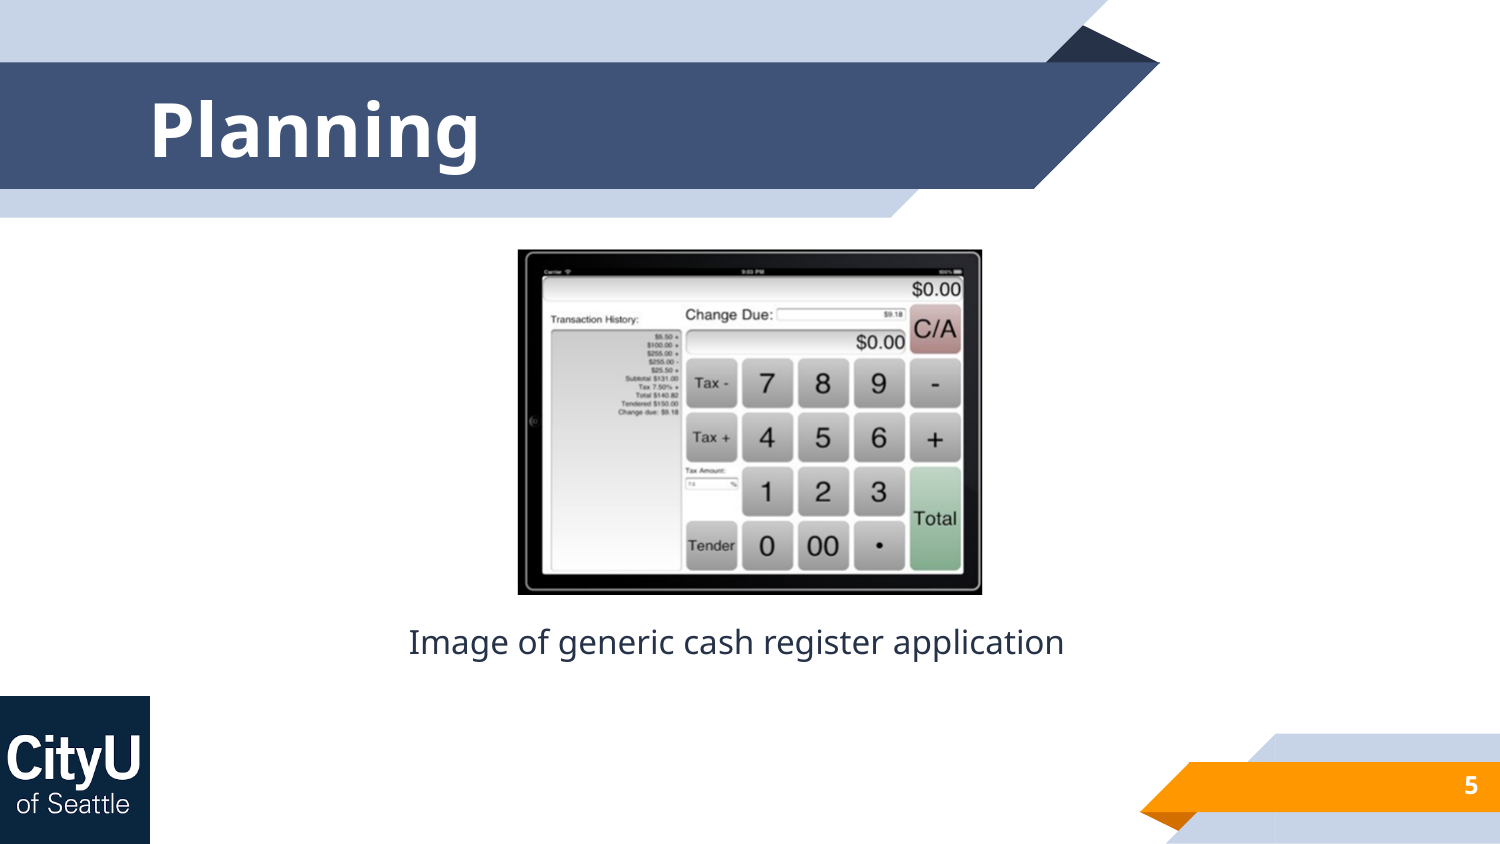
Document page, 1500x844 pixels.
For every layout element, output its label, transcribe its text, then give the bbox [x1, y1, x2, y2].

picture [0, 696, 150, 844]
slide_number 5 [1249, 760, 1494, 813]
list Image of generic cash register application [133, 217, 1329, 734]
picture [517, 248, 983, 596]
title Planning [133, 64, 1035, 190]
